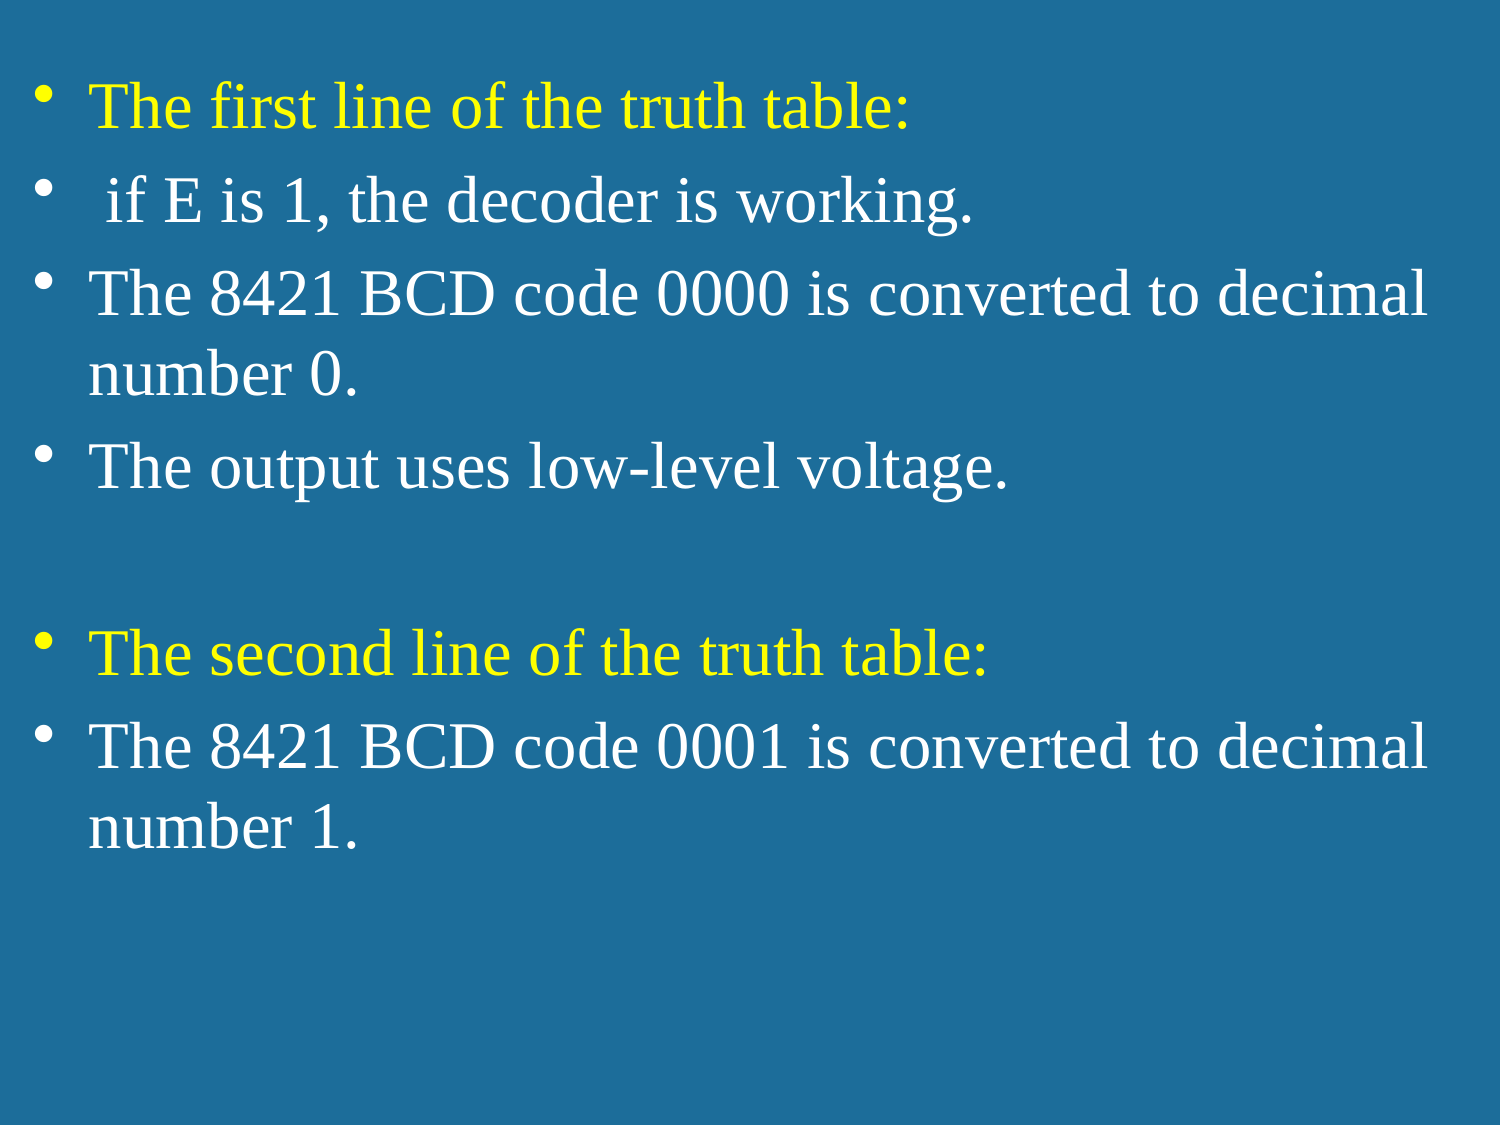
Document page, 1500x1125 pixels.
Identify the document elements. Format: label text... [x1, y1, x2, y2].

list The first line of the truth table: if E is 1, the decoder is working. The 8421 BCD code 0000 is converted to decimal number 0. The output uses low-level voltage. The second line of the truth table: The 8421 BCD code 0001 is converted to decimal number 1. [17, 54, 1500, 730]
